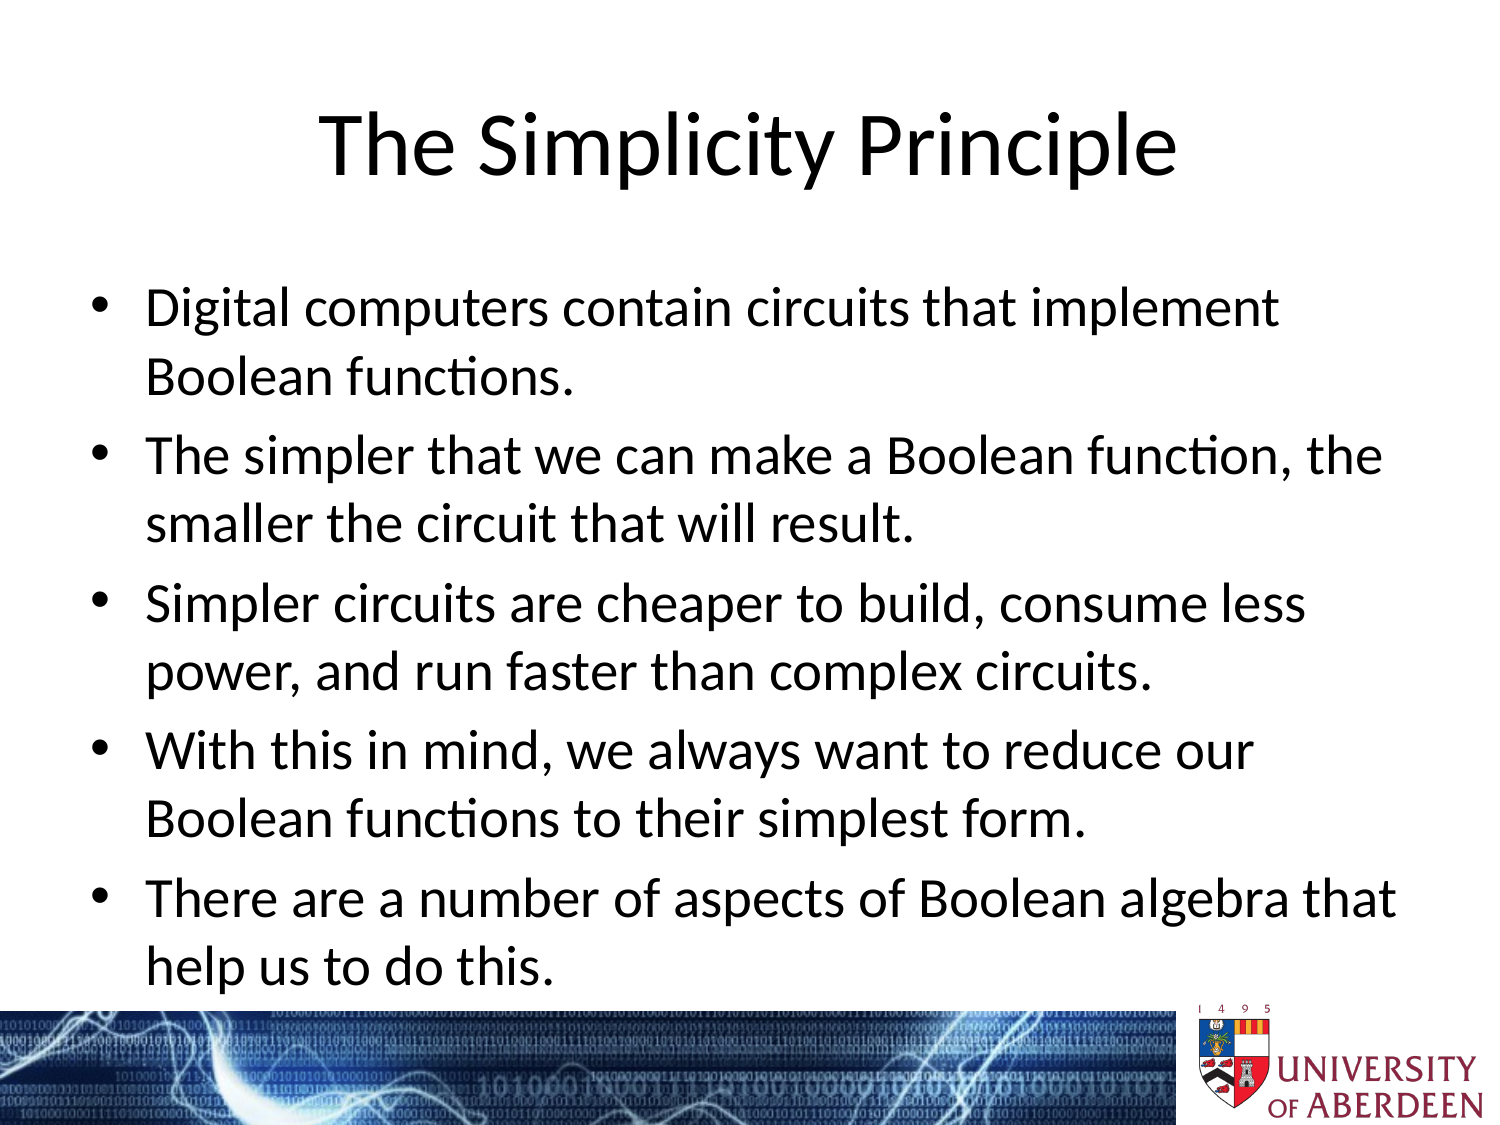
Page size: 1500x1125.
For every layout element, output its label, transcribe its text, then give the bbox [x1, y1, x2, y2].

title The Simplicity Principle [75, 45, 1425, 233]
picture [0, 1011, 1176, 1125]
list Digital computers contain circuits that implement Boolean functions. The simpler that we can make a Boolean function, the smaller the circuit that will result. Simpler circuits are cheaper to build, consume less power, and run faster than complex circuits. With this in mind, we always want to reduce our Boolean functions to their simplest form. There are a number of aspects of Boolean algebra that help us to do this. [75, 262, 1425, 1005]
